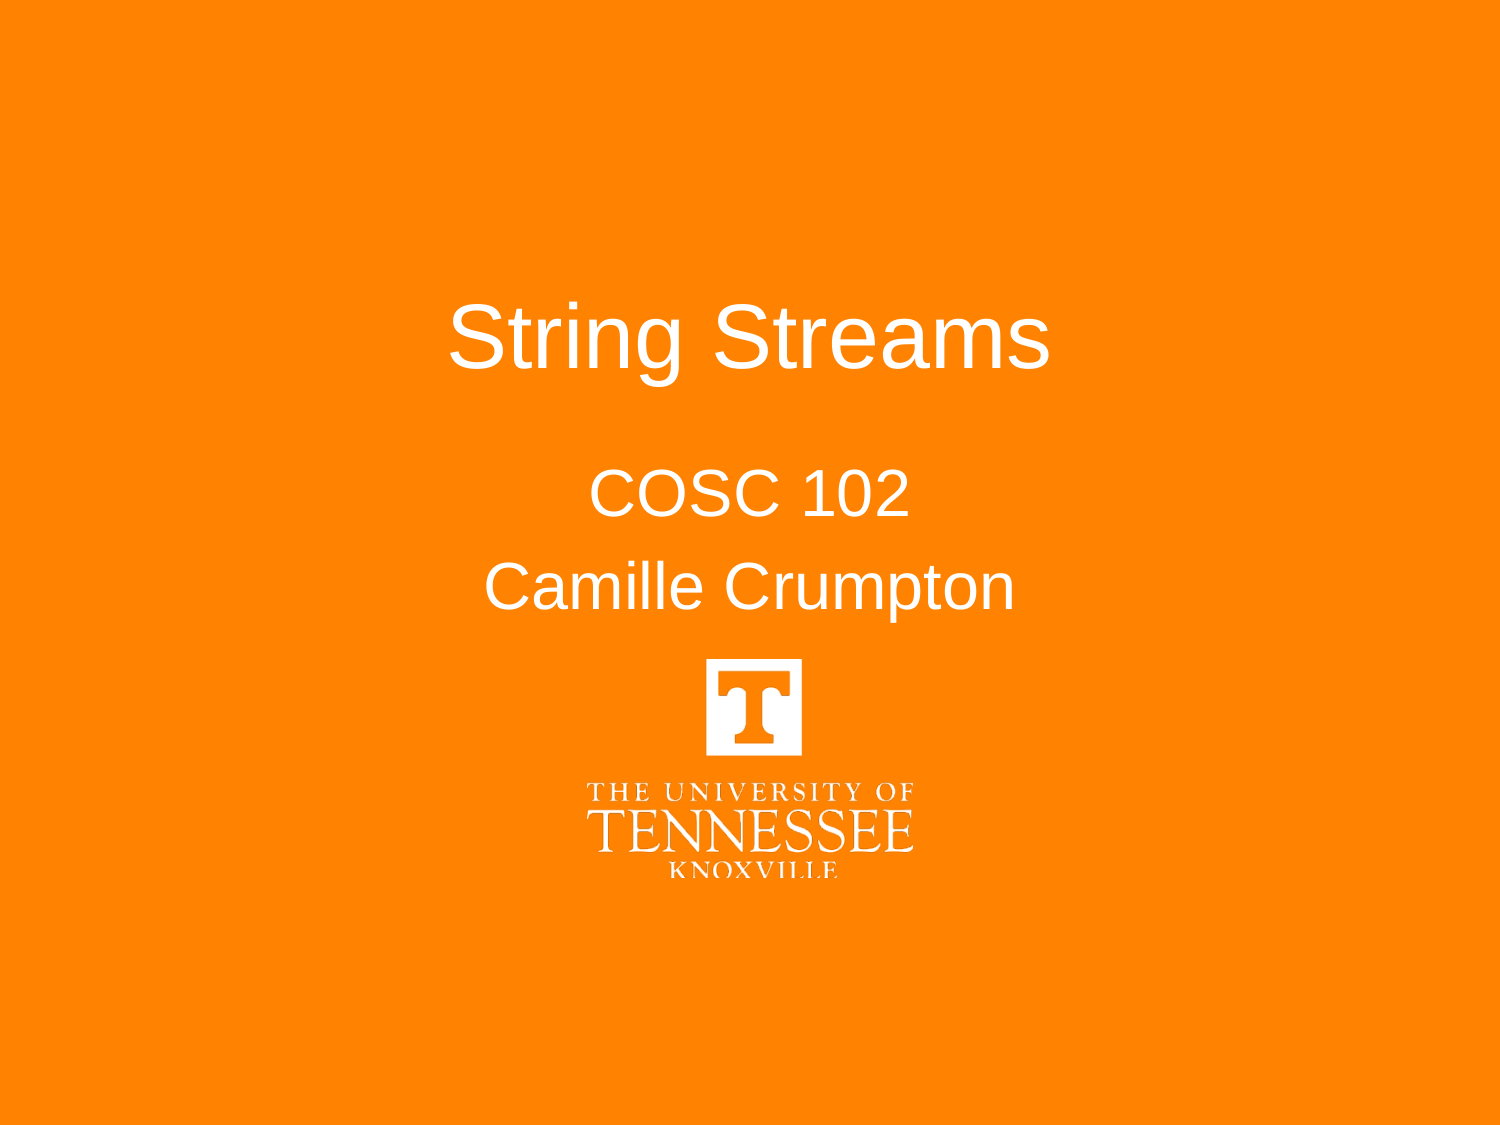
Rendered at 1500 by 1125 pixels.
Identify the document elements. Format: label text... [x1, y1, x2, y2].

subtitle COSC 102 Camille Crumpton [225, 441, 1275, 643]
title String Streams [75, 237, 1425, 426]
